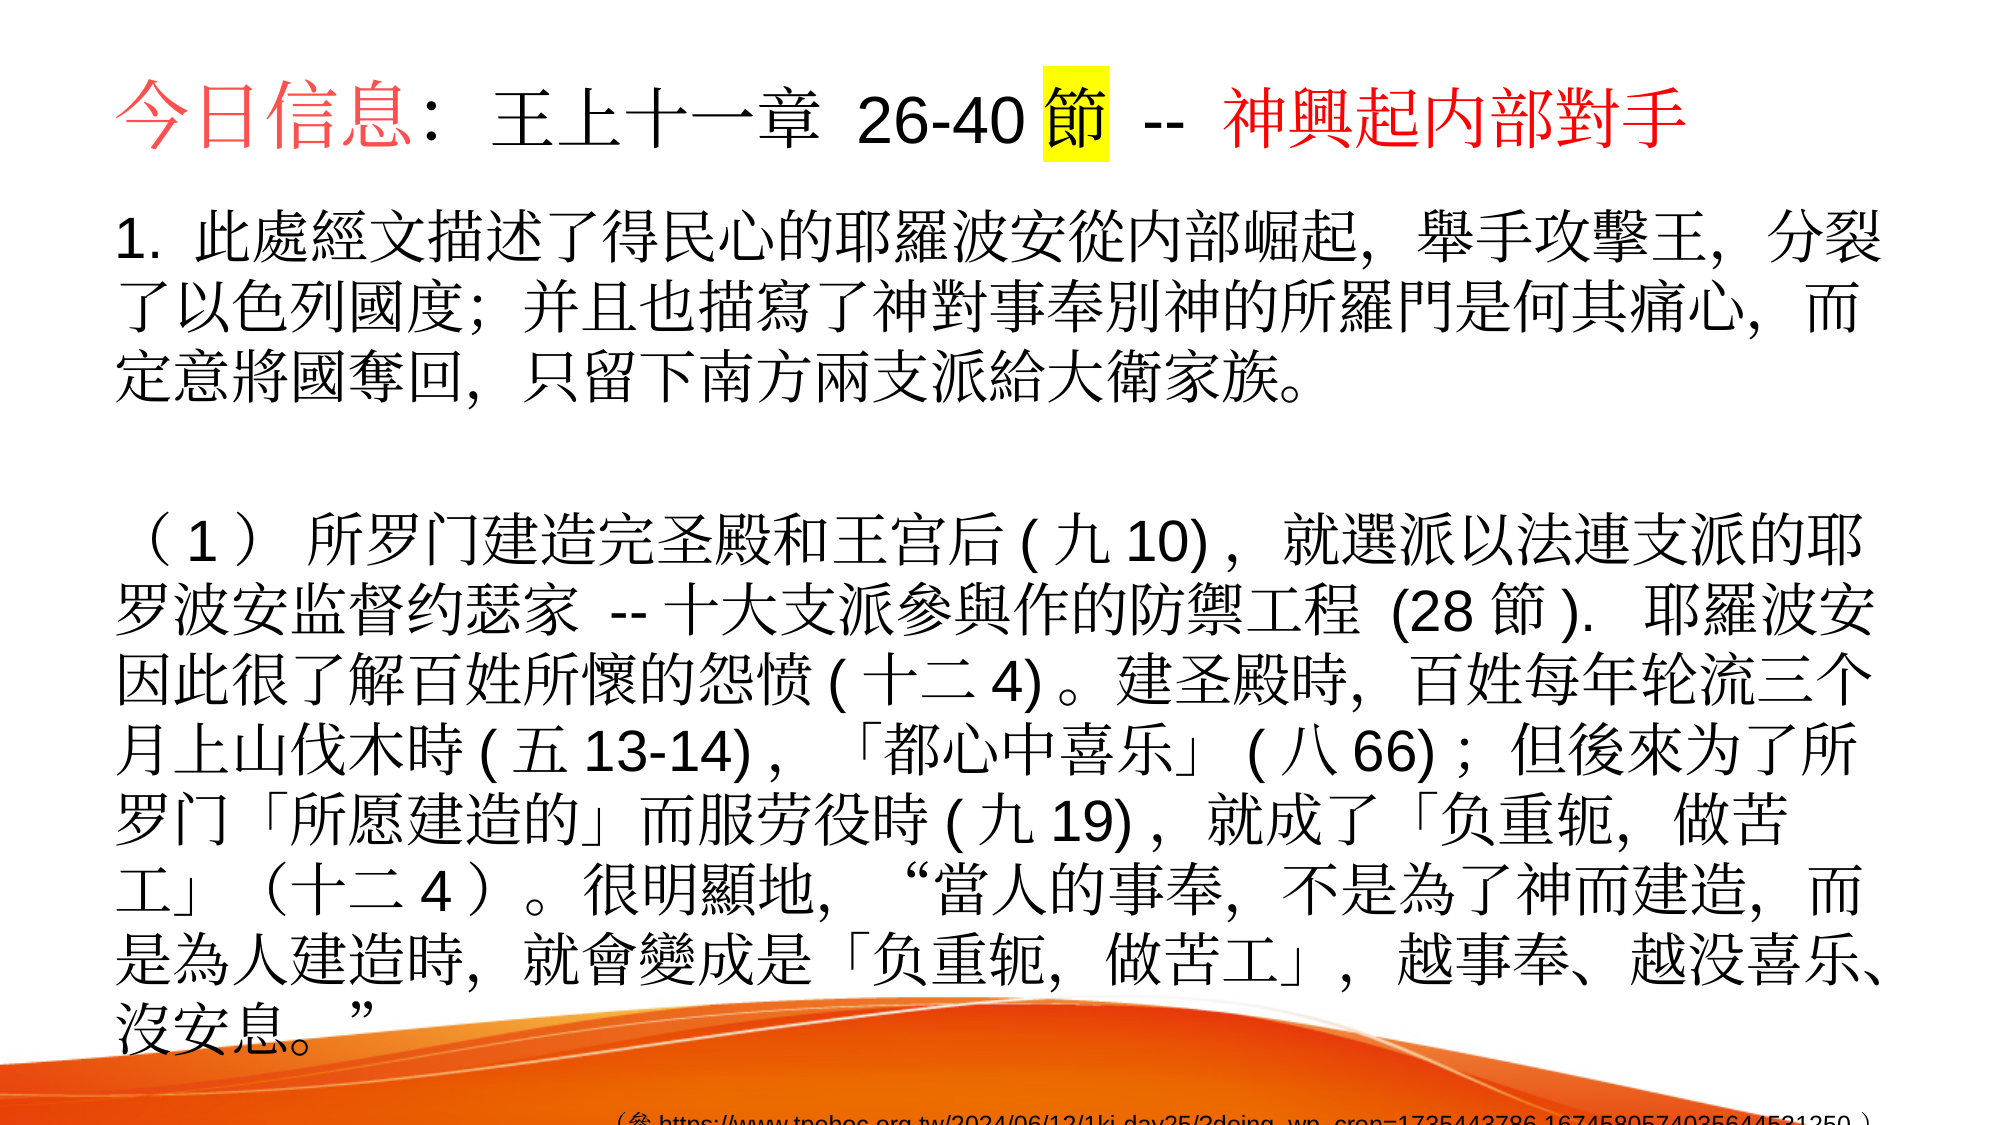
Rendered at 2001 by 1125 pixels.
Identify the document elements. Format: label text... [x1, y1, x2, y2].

list 1. 此處經文描述了得民心的耶羅波安從内部崛起，舉手攻擊王，分裂了以色列國度；并且也描寫了神對事奉別神的所羅門是何其痛心，而定意將國奪回，只留下南方兩支派給大衛家族。 （1） 所罗门建造完圣殿和王宫后(九10)，就選派以法連支派的耶罗波安监督约瑟家 --十大支派參與作的防禦工程 (28節). 耶羅波安因此很了解百姓所懷的怨愤(十二4)。建圣殿時，百姓每年轮流三个月上山伐木時(五13-14)，「都心中喜乐」(八66)；但後來为了所罗门「所愿建造的」而服劳役時(九19)，就成了「负重轭，做苦工」（十二4）。很明顯地，“當人的事奉，不是為了神而建造，而是為人建造時，就會變成是「负重轭，做苦工」，越事奉、越没喜乐、沒安息。” （參https://www.tpehoc.org.tw/2024/06/12/1ki-day25/?doing_wp_cron=1735443786.1674580574035644531250） 而耶罗波安在建造米罗的期间被神拣选，成为所罗门的敌人。也就是说，所罗门献殿之后，灵命急剧下滑，神从那时开始预备管教他。 同样，我们的事奉若不是为了神的建造，而是为了人的建造，也会成为「负重轭，做苦工」，越事奉、越没有喜乐和安息。 [99, 192, 1901, 1006]
picture [0, 0, 2000, 1125]
title 今日信息：王上十一章 26-40節 -- 神興起内部對手 [99, 65, 1901, 162]
